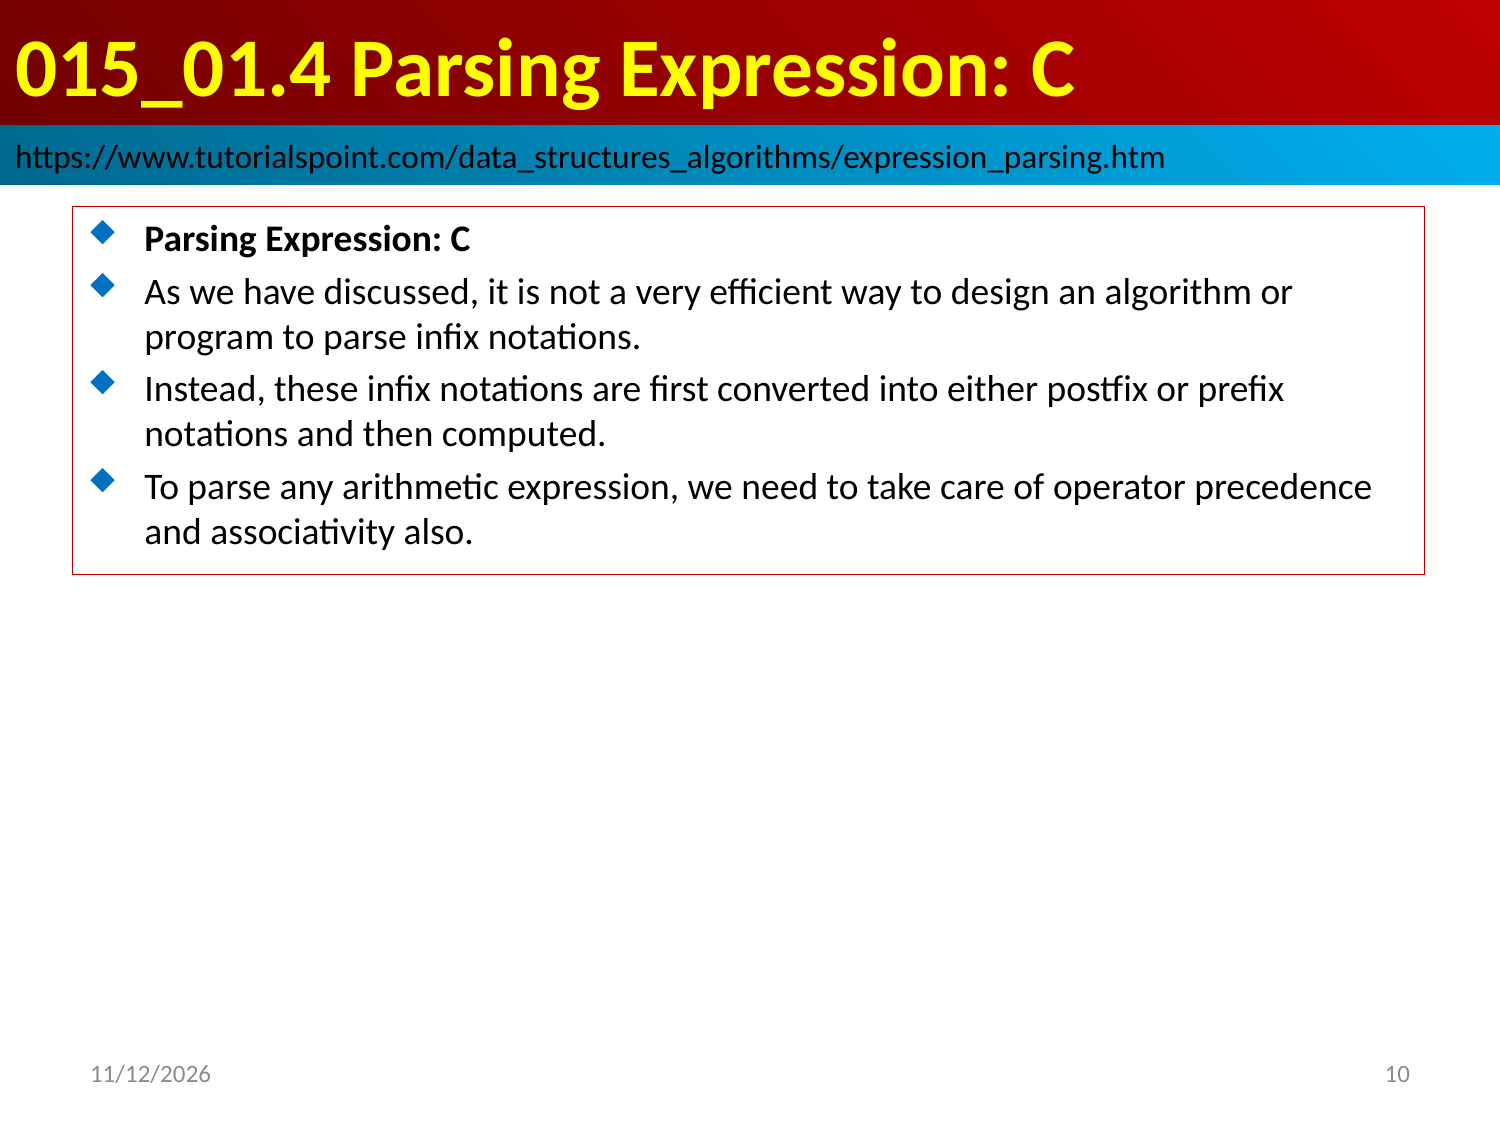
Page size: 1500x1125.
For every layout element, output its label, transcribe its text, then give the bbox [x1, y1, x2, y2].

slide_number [75, 1042, 425, 1103]
text_box https://www.tutorialspoint.com/data_structures_algorithms/expression_parsing.htm [0, 125, 1500, 185]
slide_number 10 [1074, 1042, 1425, 1103]
title 015_01.4 Parsing Expression: C [0, 0, 1500, 125]
subtitle Parsing Expression: C As we have discussed, it is not a very efficient way to design an algorithm or program to parse infix notations. Instead, these infix notations are first converted into either postfix or prefix notations and then computed. To parse any arithmetic expression, we need to take care of operator precedence and associativity also. [72, 206, 1425, 575]
